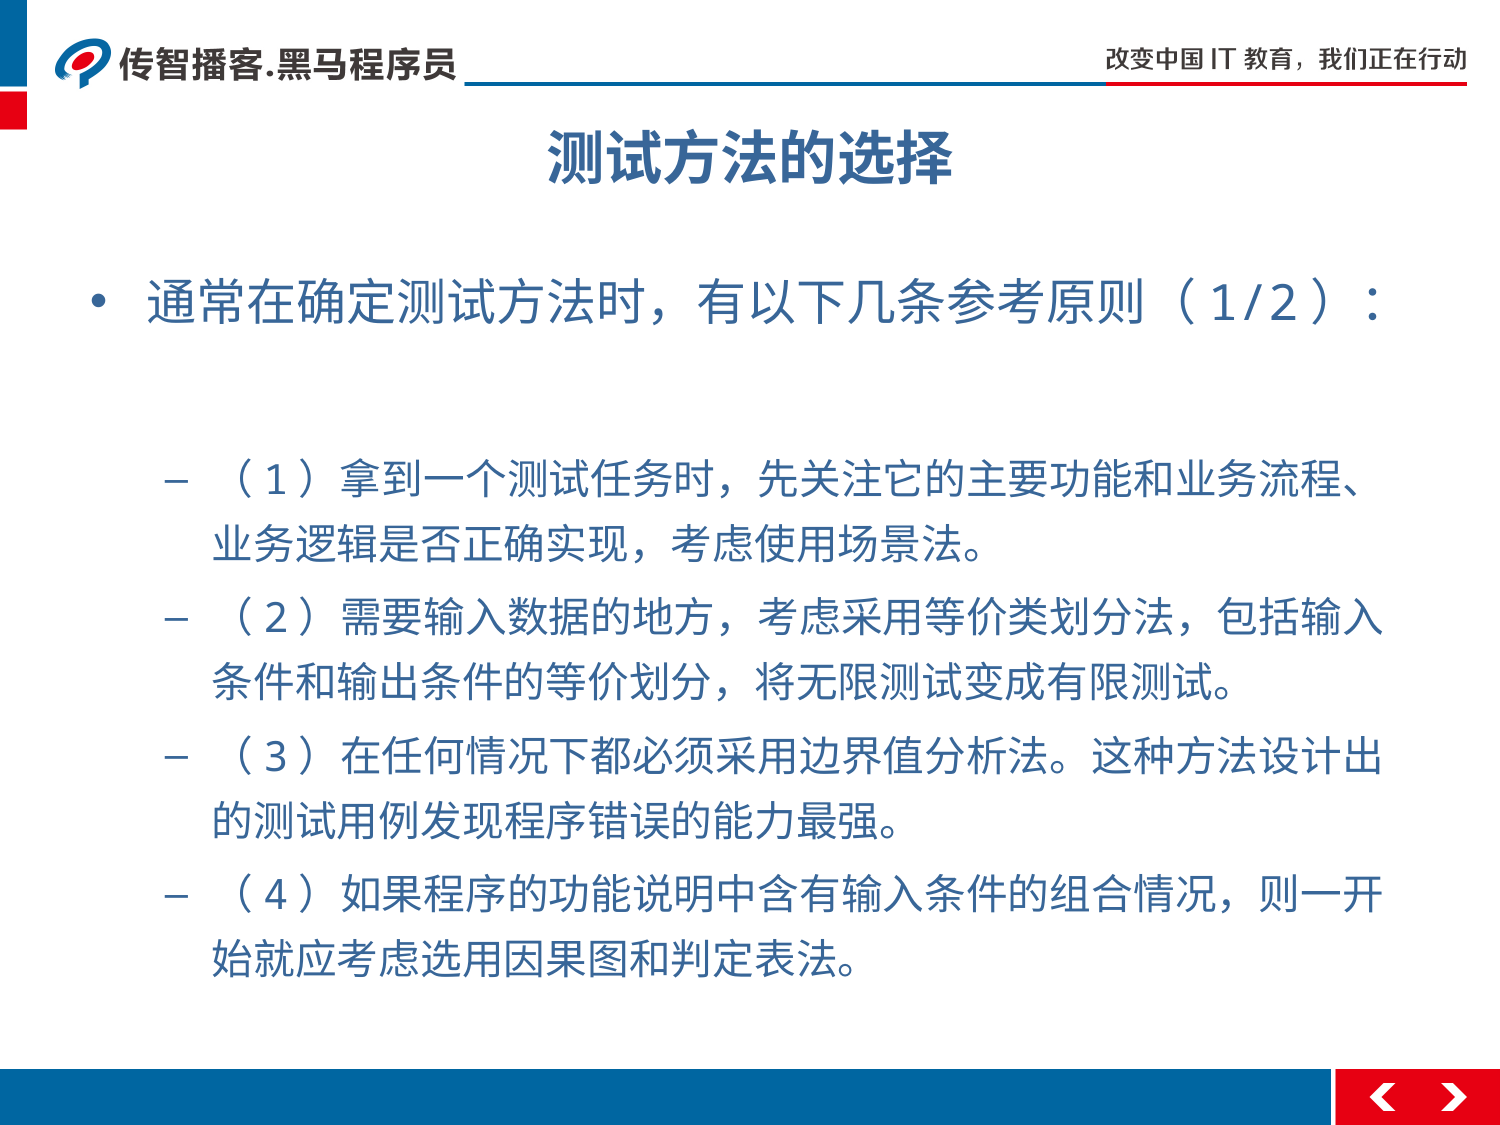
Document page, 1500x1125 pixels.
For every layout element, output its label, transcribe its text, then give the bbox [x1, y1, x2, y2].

title 测试方法的选择 [75, 113, 1425, 226]
list 通常在确定测试方法时，有以下几条参考原则（1/2）： （1）拿到一个测试任务时，先关注它的主要功能和业务流程、业务逻辑是否正确实现，考虑使用场景法。 （2）需要输入数据的地方，考虑采用等价类划分法，包括输入条件和输出条件的等价划分，将无限测试变成有限测试。 （3）在任何情况下都必须采用边界值分析法。这种方法设计出的测试用例发现程序错误的能力最强。 （4）如果程序的功能说明中含有输入条件的组合情况，则一开始就应考虑选用因果图和判定表法。 [75, 262, 1425, 1005]
picture [0, 0, 1500, 1125]
